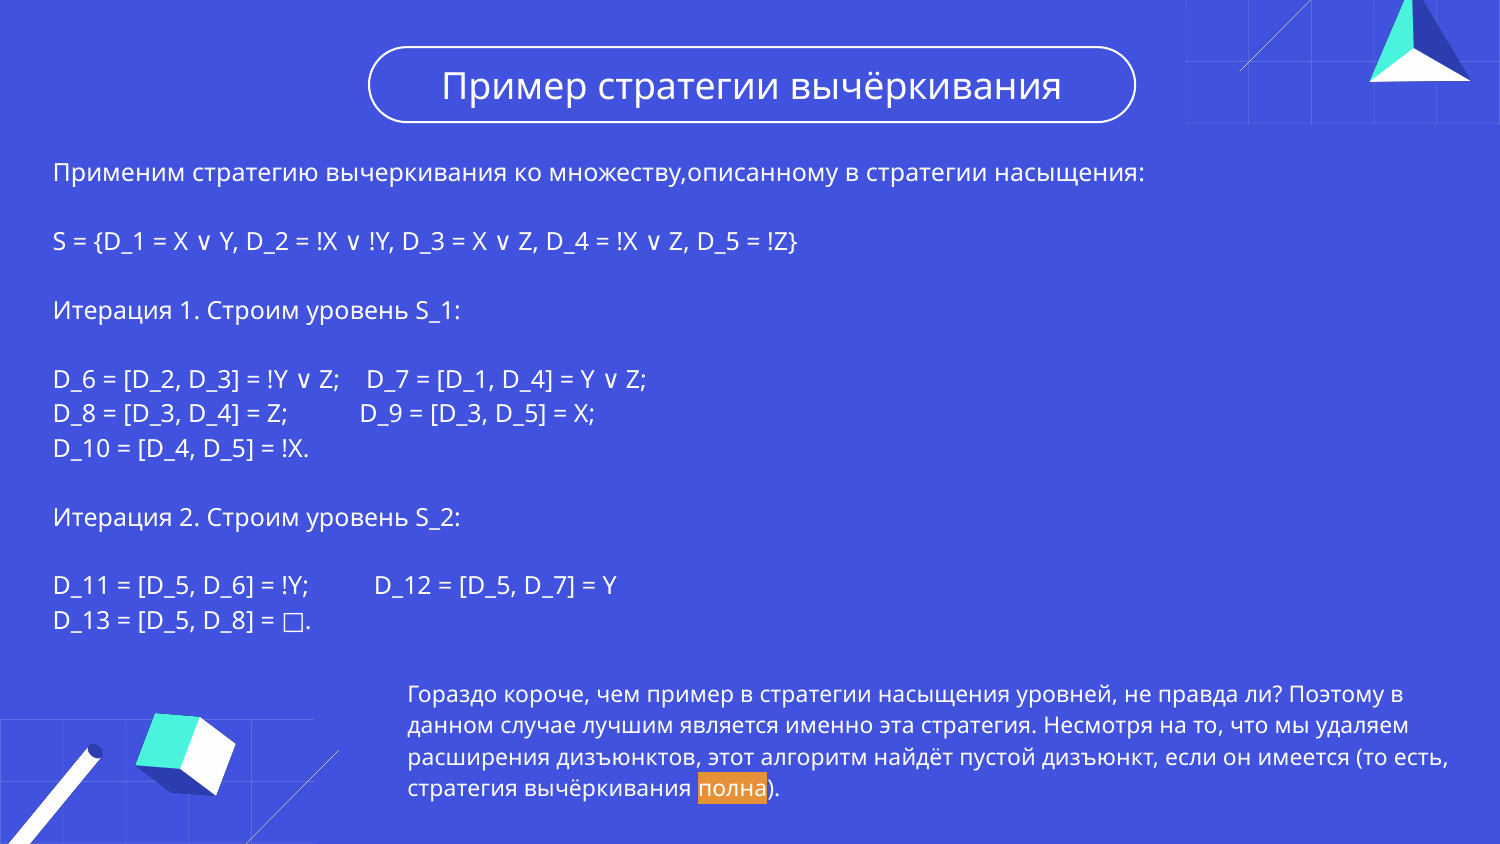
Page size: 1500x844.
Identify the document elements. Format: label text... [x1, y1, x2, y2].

text_box Пример стратегии вычёркивания [368, 47, 1136, 123]
picture [1185, 0, 1500, 125]
text_box Применим стратегию вычеркивания ко множеству,описанному в стратегии насыщения: S = {D_1 = X ∨ Y, D_2 = !X ∨ !Y, D_3 = X ∨ Z, D_4 = !X ∨ Z, D_5 = !Z} Итерация 1. Строим уровень S_1: D_6 = [D_2, D_3] = !Y ∨ Z; D_7 = [D_1, D_4] = Y ∨ Z; D_8 = [D_3, D_4] = Z; D_9 = [D_3, D_5] = X; D_10 = [D_4, D_5] = !X. Итерация 2. Строим уровень S_2: D_11 = [D_5, D_6] = !Y; D_12 = [D_5, D_7] = Y D_13 = [D_5, D_8] = □. [37, 137, 1467, 650]
text_box Гораздо короче, чем пример в стратегии насыщения уровней, не правда ли? Поэтому в данном случае лучшим является именно эта стратегия. Несмотря на то, что мы удаляем расширения дизъюнктов, этот алгоритм найдёт пустой дизъюнкт, если он имеется (то есть, стратегия вычёркивания полна). [392, 660, 1467, 817]
picture [0, 713, 340, 844]
